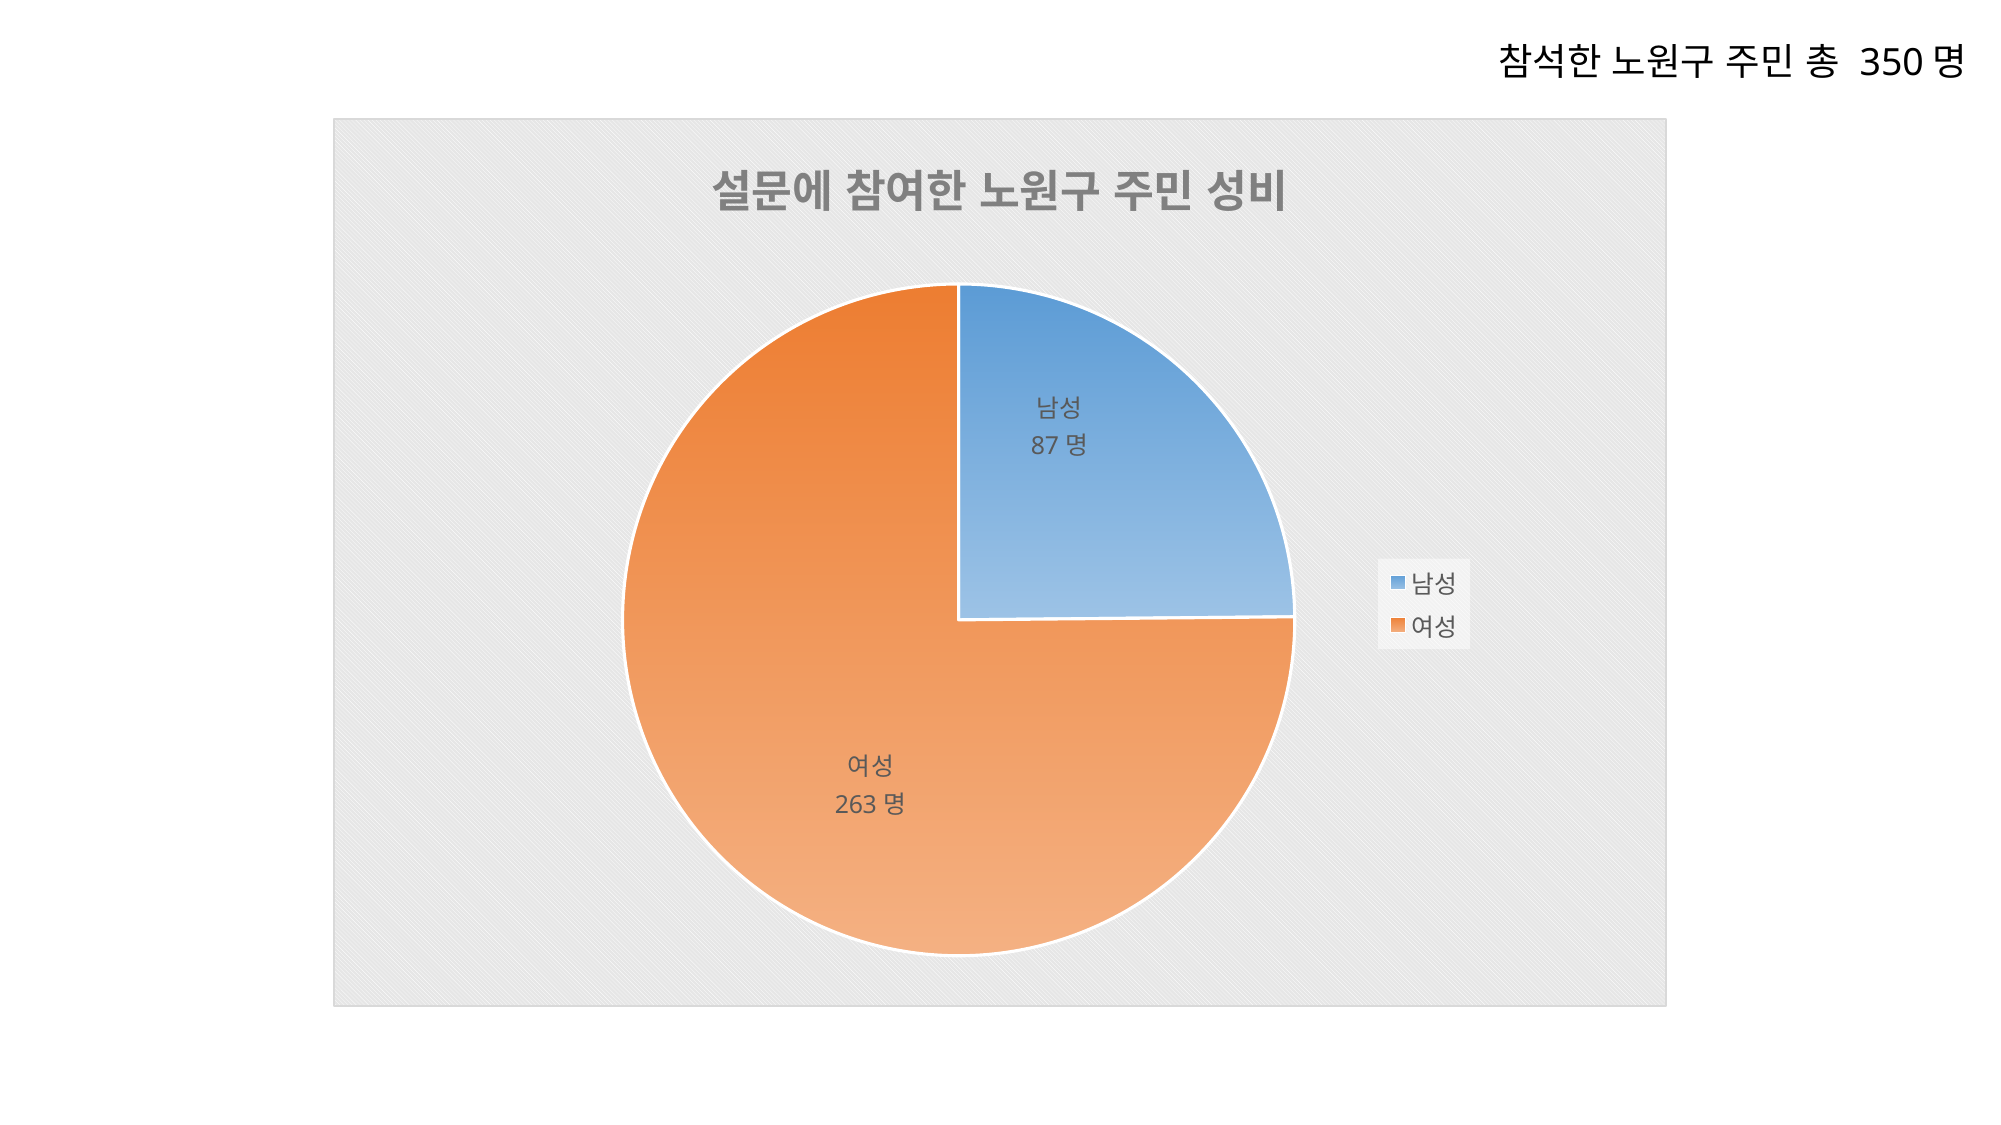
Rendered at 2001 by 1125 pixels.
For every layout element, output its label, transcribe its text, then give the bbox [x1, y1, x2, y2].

text_box 참석한 노원구 주민 총 350명 [1483, 30, 1983, 91]
chart [333, 117, 1667, 1007]
